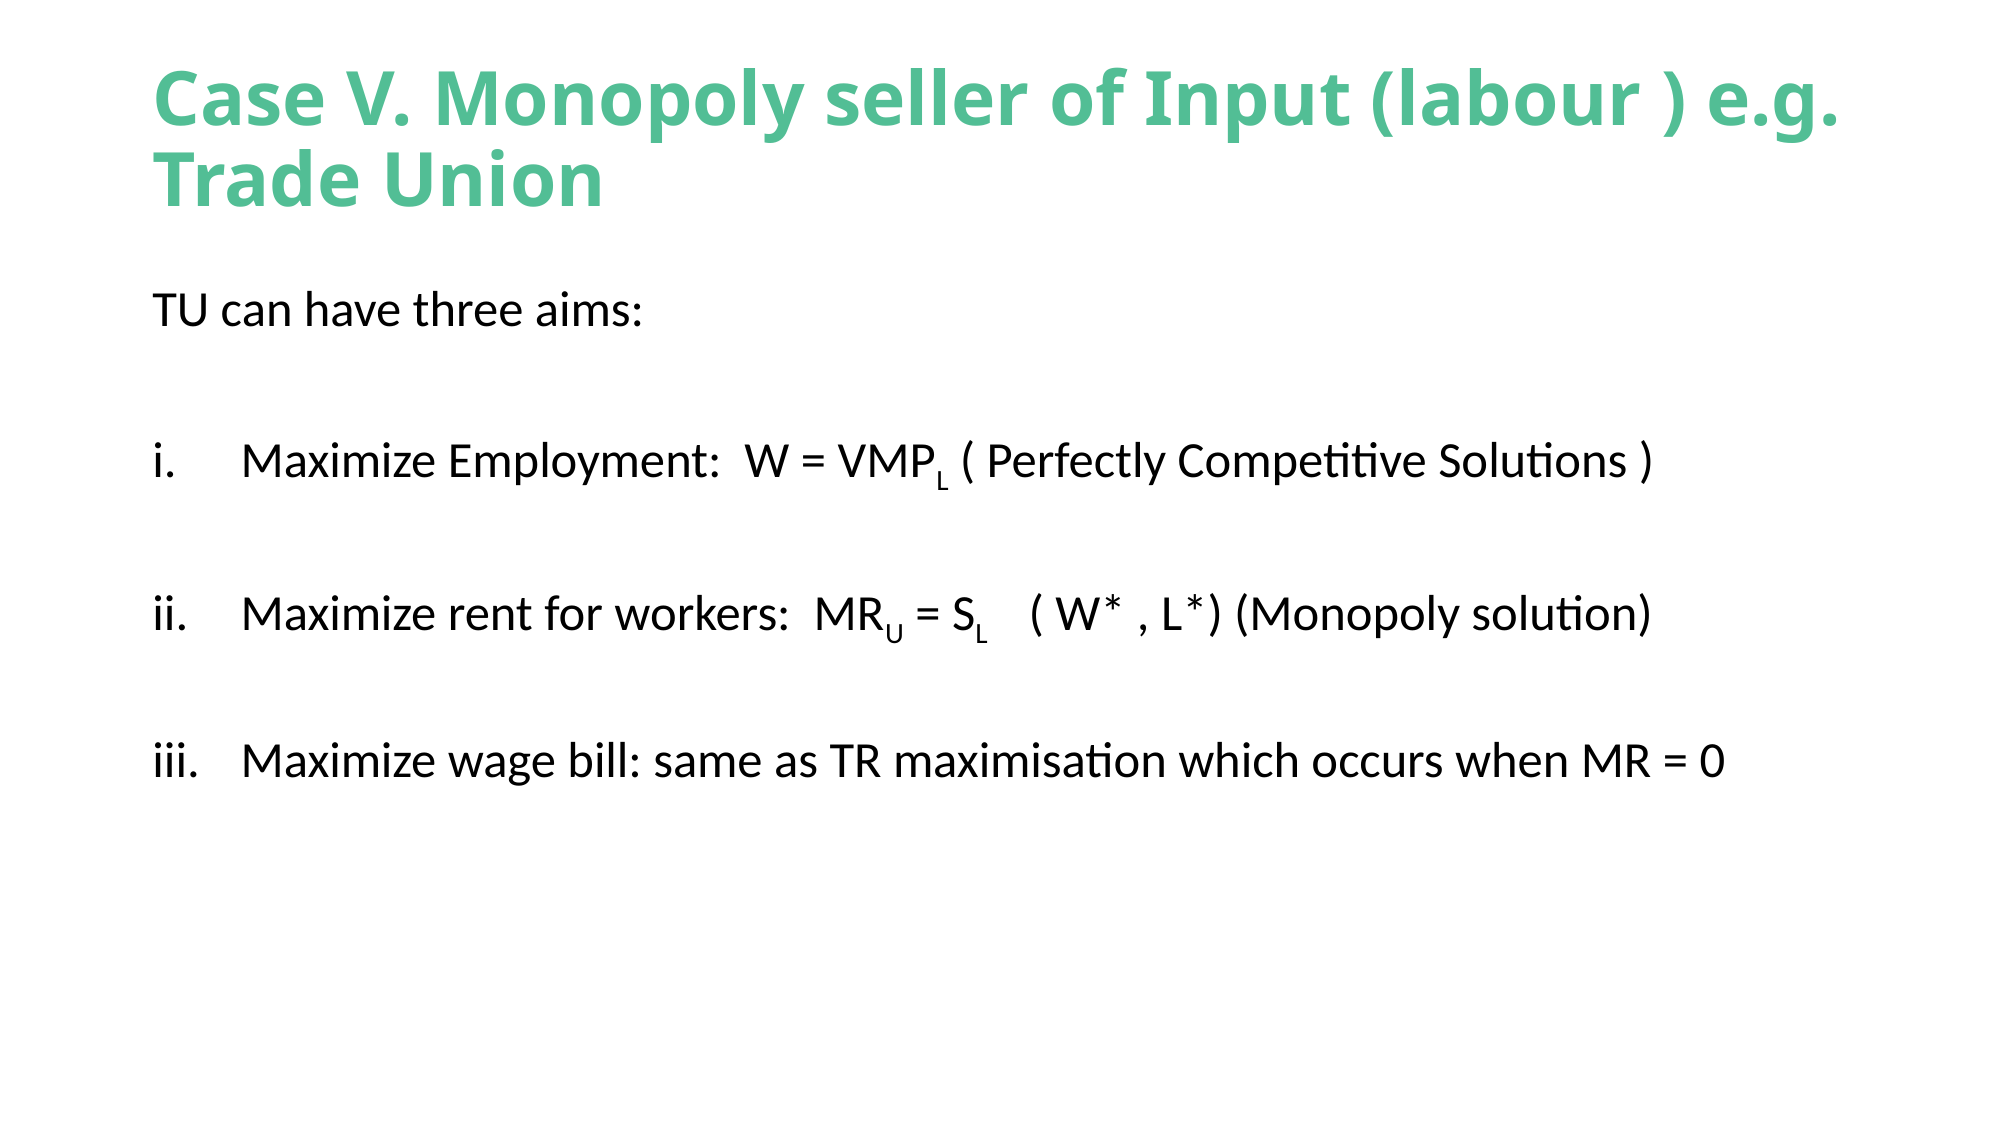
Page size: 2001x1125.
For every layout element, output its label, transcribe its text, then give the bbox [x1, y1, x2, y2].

list TU can have three aims: Maximize Employment: W = VMPL ( Perfectly Competitive Solutions ) Maximize rent for workers: MRU = SL ( W* , L*) (Monopoly solution) Maximize wage bill: same as TR maximisation which occurs when MR = 0 [137, 202, 1877, 806]
title Case V. Monopoly seller of Input (labour ) e.g. Trade Union [137, 151, 1863, 202]
